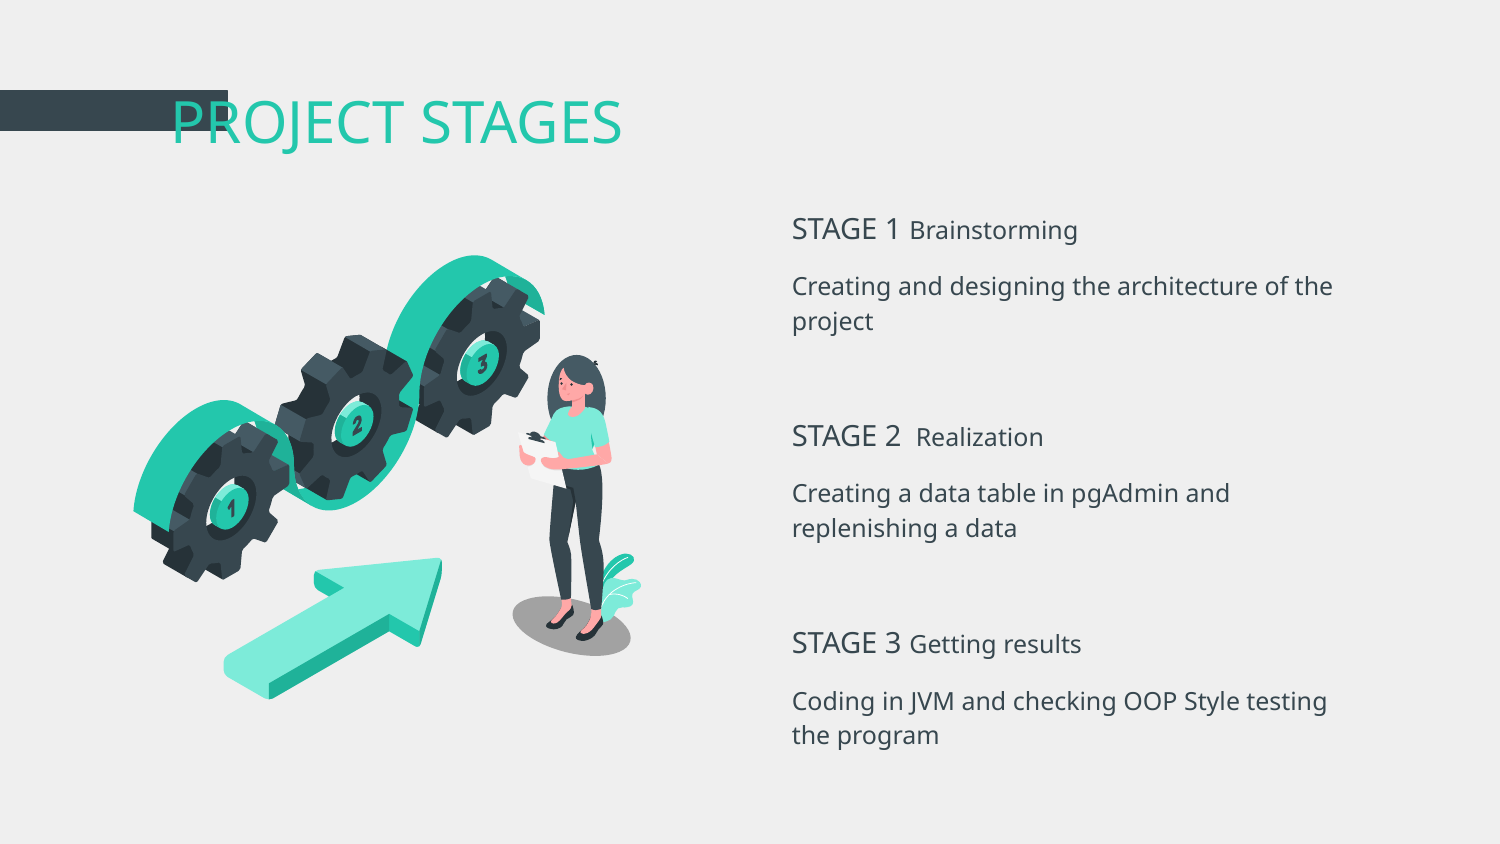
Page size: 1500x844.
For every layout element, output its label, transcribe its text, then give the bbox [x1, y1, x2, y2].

title PROJECT STAGES [155, 60, 1069, 143]
text_box [340, 401, 368, 418]
text_box [546, 604, 574, 630]
text_box [595, 442, 612, 464]
text_box [558, 367, 594, 417]
text_box [466, 343, 499, 386]
text_box [341, 404, 374, 447]
text_box [493, 302, 501, 308]
text_box [572, 395, 584, 403]
text_box [520, 310, 540, 326]
text_box [519, 444, 536, 466]
text_box [550, 599, 572, 624]
text_box [430, 325, 448, 351]
text_box [227, 498, 235, 518]
text_box [173, 493, 193, 518]
subtitle STAGE 1 Brainstorming [776, 199, 1351, 261]
text_box [170, 510, 189, 531]
text_box [254, 421, 312, 506]
subtitle Coding in JVM and checking OOP Style testing the program [776, 675, 1351, 761]
text_box [209, 498, 221, 528]
text_box [206, 563, 222, 580]
text_box [486, 278, 518, 307]
text_box [274, 404, 306, 442]
text_box [512, 596, 631, 656]
text_box [543, 406, 567, 441]
text_box [352, 415, 362, 437]
text_box [295, 470, 305, 488]
text_box [456, 419, 472, 435]
text_box [554, 406, 595, 458]
text_box [207, 476, 256, 540]
text_box [216, 487, 249, 530]
text_box [334, 414, 345, 444]
text_box [215, 431, 239, 448]
text_box [423, 289, 540, 438]
text_box [580, 609, 602, 634]
text_box [151, 523, 193, 577]
text_box [460, 354, 471, 384]
text_box [390, 614, 419, 647]
text_box [288, 436, 313, 473]
text_box [242, 447, 251, 453]
text_box [505, 277, 545, 315]
text_box [332, 337, 369, 378]
text_box [345, 334, 383, 352]
text_box [281, 371, 329, 418]
text_box [400, 400, 411, 407]
text_box [465, 286, 489, 302]
text_box [547, 354, 606, 419]
text_box [424, 349, 444, 374]
text_box [268, 613, 390, 700]
text_box [133, 400, 275, 533]
text_box [332, 393, 381, 457]
text_box [562, 382, 567, 391]
text_box [528, 437, 545, 444]
text_box [235, 423, 266, 452]
subtitle STAGE 2 Realization [776, 406, 1351, 468]
text_box [223, 557, 441, 700]
text_box [270, 455, 288, 470]
text_box [419, 559, 442, 646]
text_box [416, 385, 443, 432]
subtitle STAGE 3 Getting results [776, 613, 1351, 675]
text_box [179, 470, 197, 495]
text_box [604, 553, 634, 582]
text_box [420, 365, 439, 387]
text_box [299, 349, 413, 501]
text_box [549, 486, 573, 600]
text_box [301, 353, 342, 385]
text_box [357, 472, 369, 482]
text_box [173, 433, 290, 583]
text_box [457, 332, 506, 395]
text_box [383, 351, 405, 374]
text_box [591, 432, 595, 449]
subtitle Creating and designing the architecture of the project [776, 261, 1351, 347]
text_box [299, 255, 526, 511]
text_box [575, 616, 604, 641]
text_box [443, 299, 472, 332]
text_box [192, 443, 222, 477]
text_box [563, 466, 604, 611]
text_box [517, 432, 567, 489]
text_box [313, 571, 344, 597]
subtitle Creating a data table in pgAdmin and replenishing a data [776, 468, 1351, 554]
text_box [602, 577, 641, 622]
text_box [526, 431, 546, 440]
text_box [540, 451, 609, 470]
text_box [588, 406, 610, 448]
text_box [465, 340, 493, 357]
text_box [566, 485, 576, 538]
text_box [215, 484, 243, 501]
text_box [477, 353, 488, 374]
text_box [307, 476, 329, 500]
